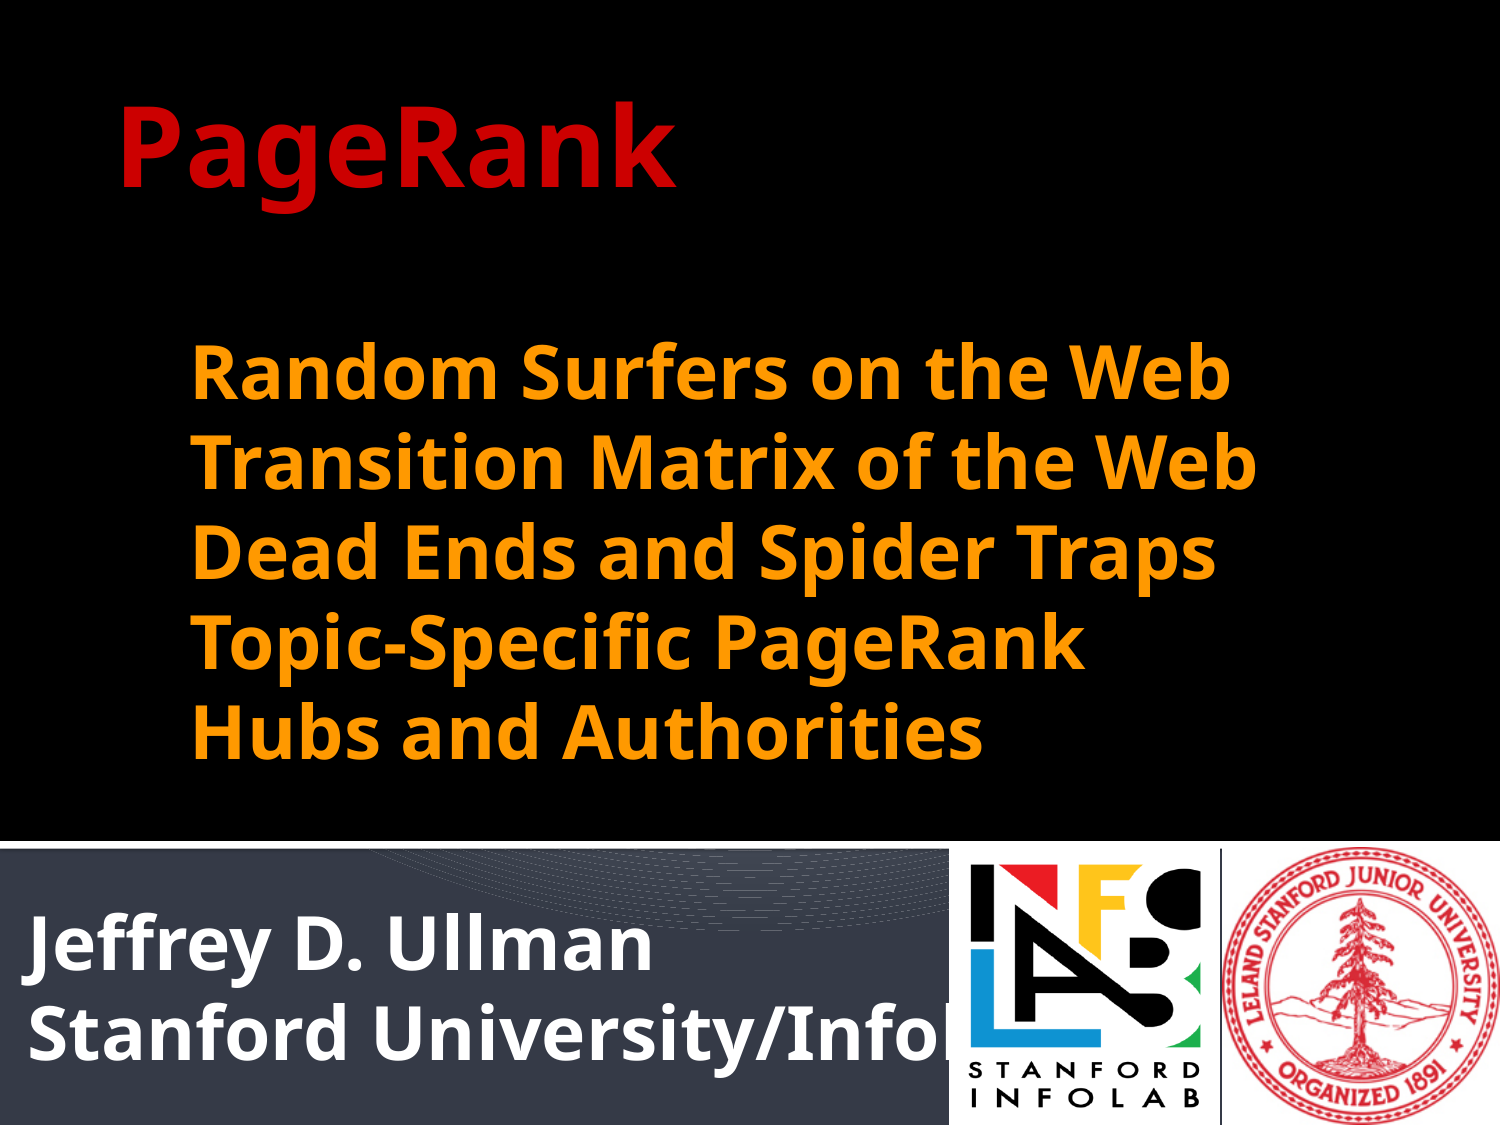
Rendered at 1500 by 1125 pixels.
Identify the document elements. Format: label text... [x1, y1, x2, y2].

picture [1222, 847, 1500, 1125]
text_box Jeffrey D. Ullman Stanford University/Infolab [12, 888, 943, 1083]
text_box PageRank [99, 75, 1175, 263]
title Random Surfers on the Web Transition Matrix of the Web Dead Ends and Spider Traps Topic-Specific PageRank Hubs and Authorities [174, 324, 1475, 800]
picture [949, 847, 1220, 1125]
